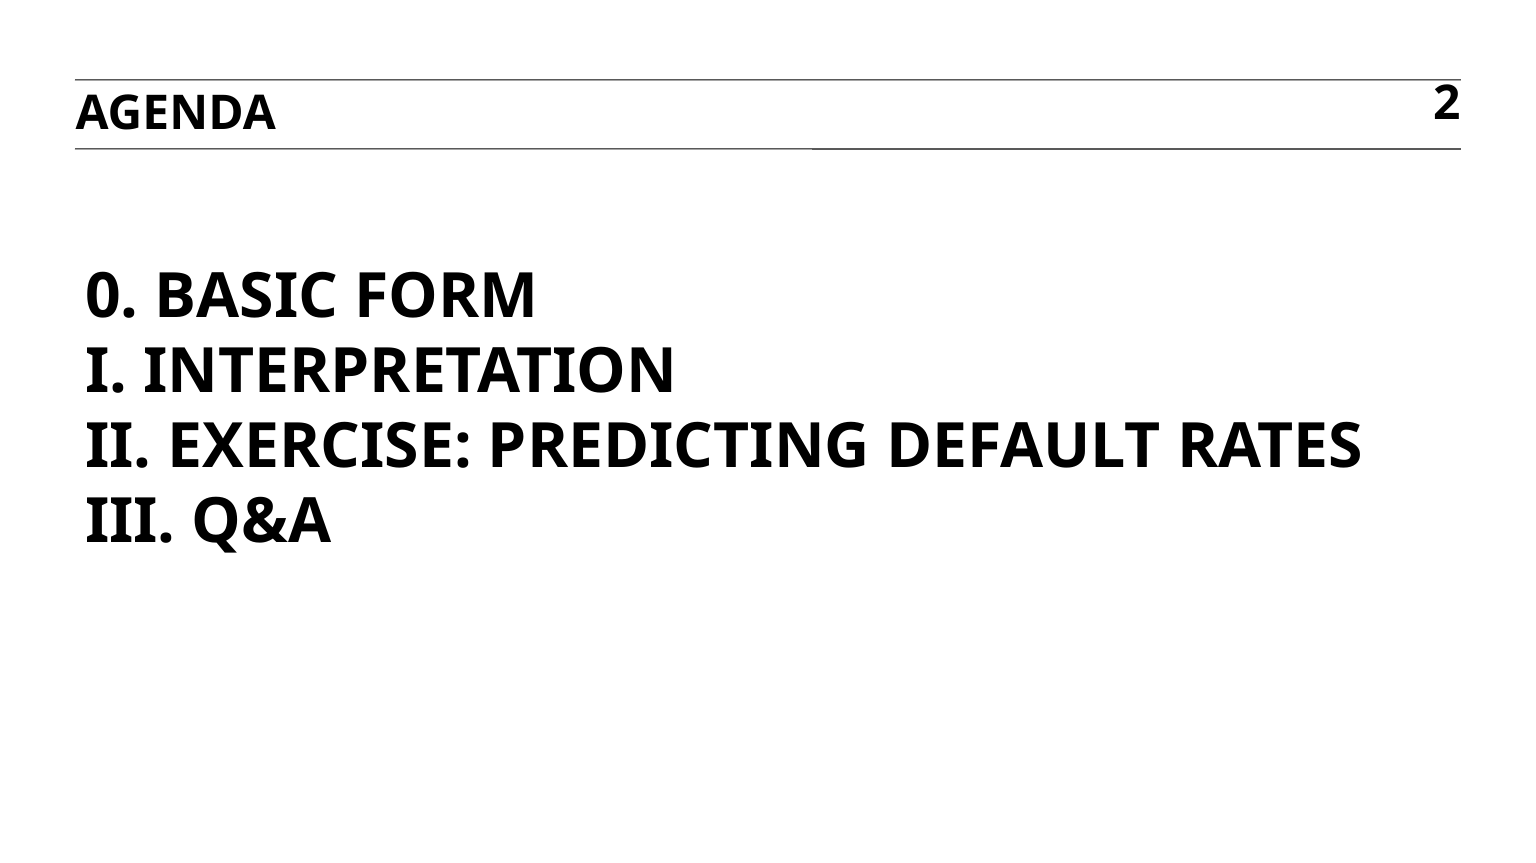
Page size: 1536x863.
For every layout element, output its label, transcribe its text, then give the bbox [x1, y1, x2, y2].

list agenda [60, 81, 1231, 132]
title 0. BASIC FORM I. Interpretation II. Exercise: Predicting Default Rates III. Q&A [85, 174, 1468, 782]
slide_number 2 [1419, 86, 1461, 138]
